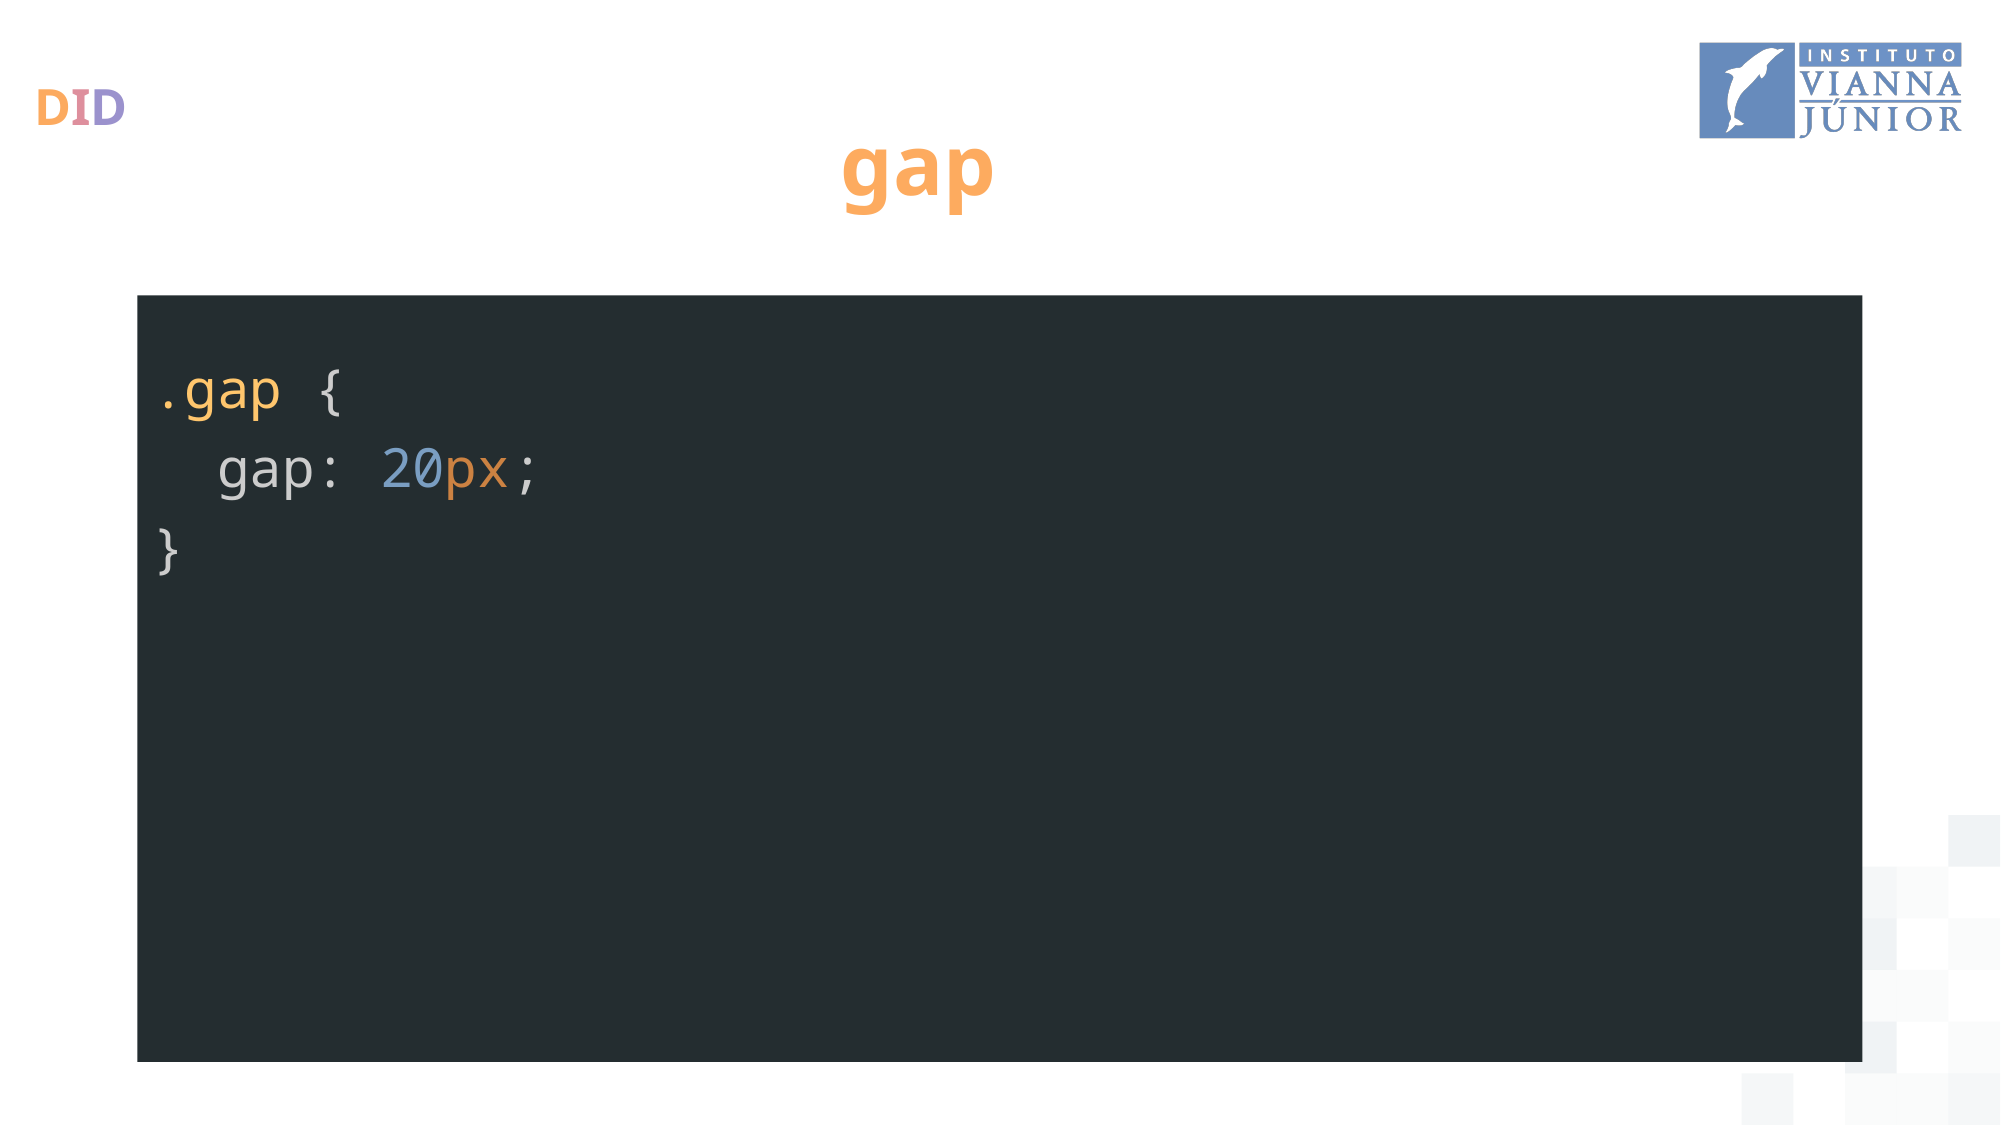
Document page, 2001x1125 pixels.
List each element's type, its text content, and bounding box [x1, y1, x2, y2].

picture [1695, 38, 1966, 143]
title gap [137, 59, 1700, 278]
list .gap { gap: 20px; } [137, 295, 1863, 1062]
